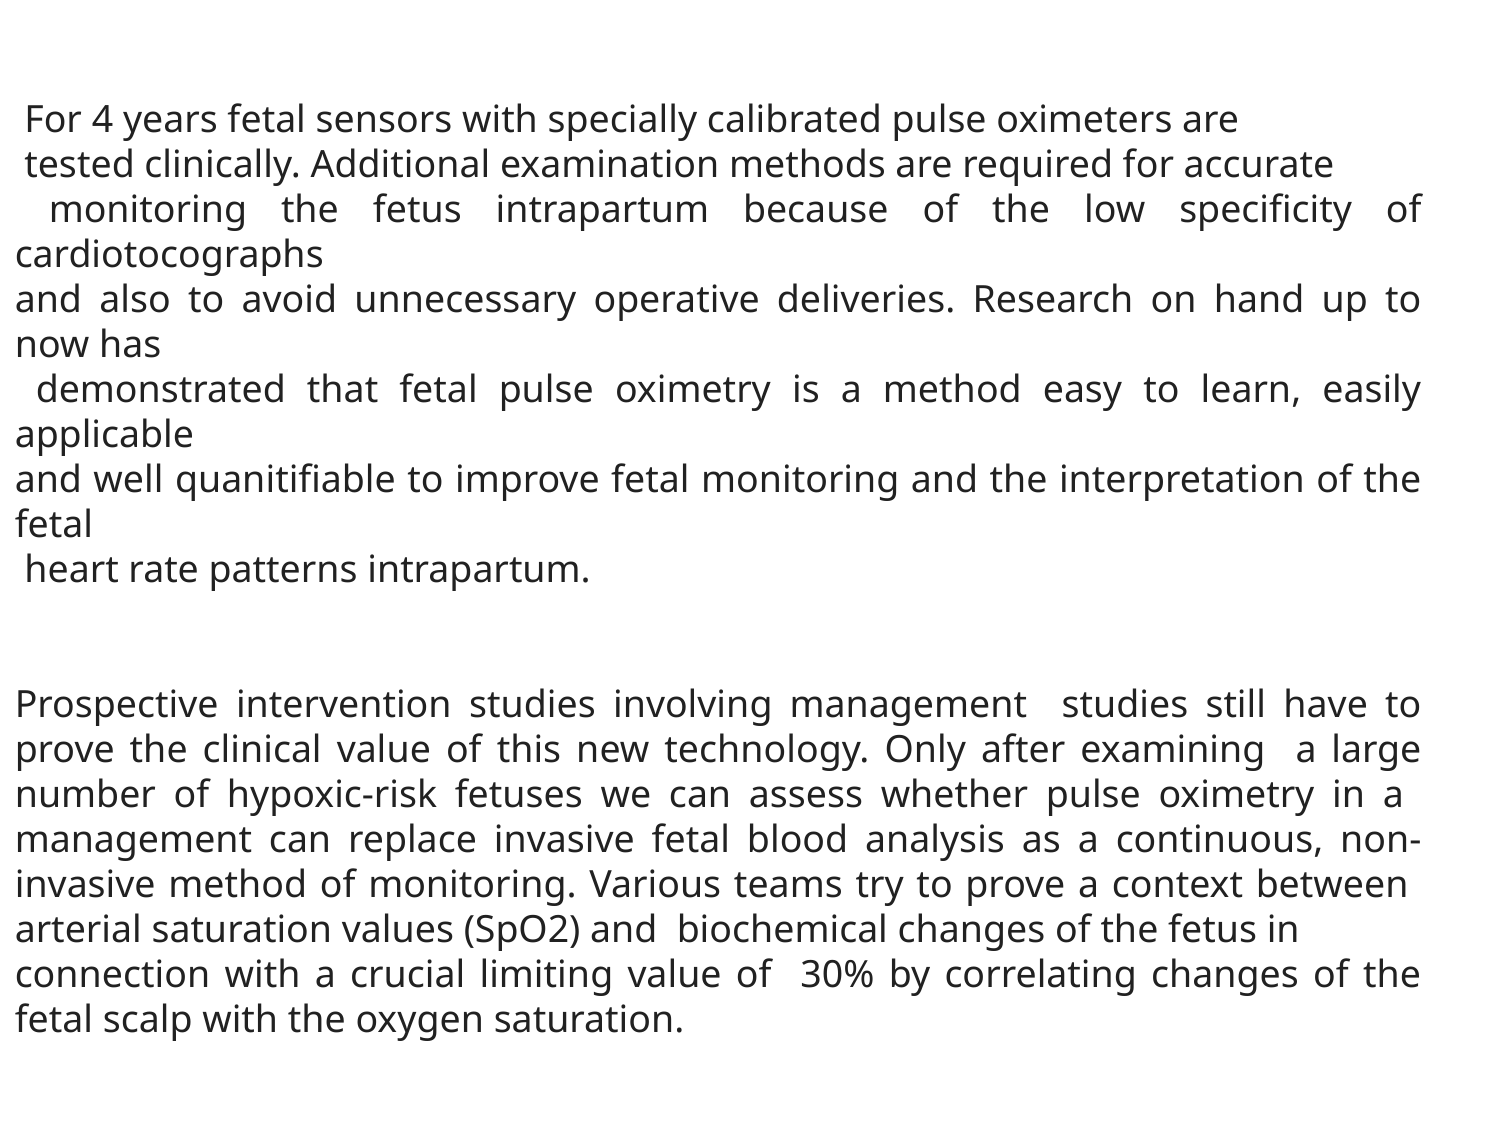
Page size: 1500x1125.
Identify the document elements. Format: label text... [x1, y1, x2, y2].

text_box [50, 62, 1500, 393]
text_box For 4 years fetal sensors with specially calibrated pulse oximeters are tested clinically. Additional examination methods are required for accurate monitoring the fetus intrapartum because of the low specificity of cardiotocographs and also to avoid unnecessary operative deliveries. Research on hand up to now has demonstrated that fetal pulse oximetry is a method easy to learn, easily applicable and well quanitifiable to improve fetal monitoring and the interpretation of the fetal heart rate patterns intrapartum. Prospective intervention studies involving management studies still have to prove the clinical value of this new technology. Only after examining a large number of hypoxic-risk fetuses we can assess whether pulse oximetry in a management can replace invasive fetal blood analysis as a continuous, non-invasive method of monitoring. Various teams try to prove a context between arterial saturation values (SpO2) and biochemical changes of the fetus in connection with a crucial limiting value of 30% by correlating changes of the fetal scalp with the oxygen saturation. [0, 87, 1438, 1048]
